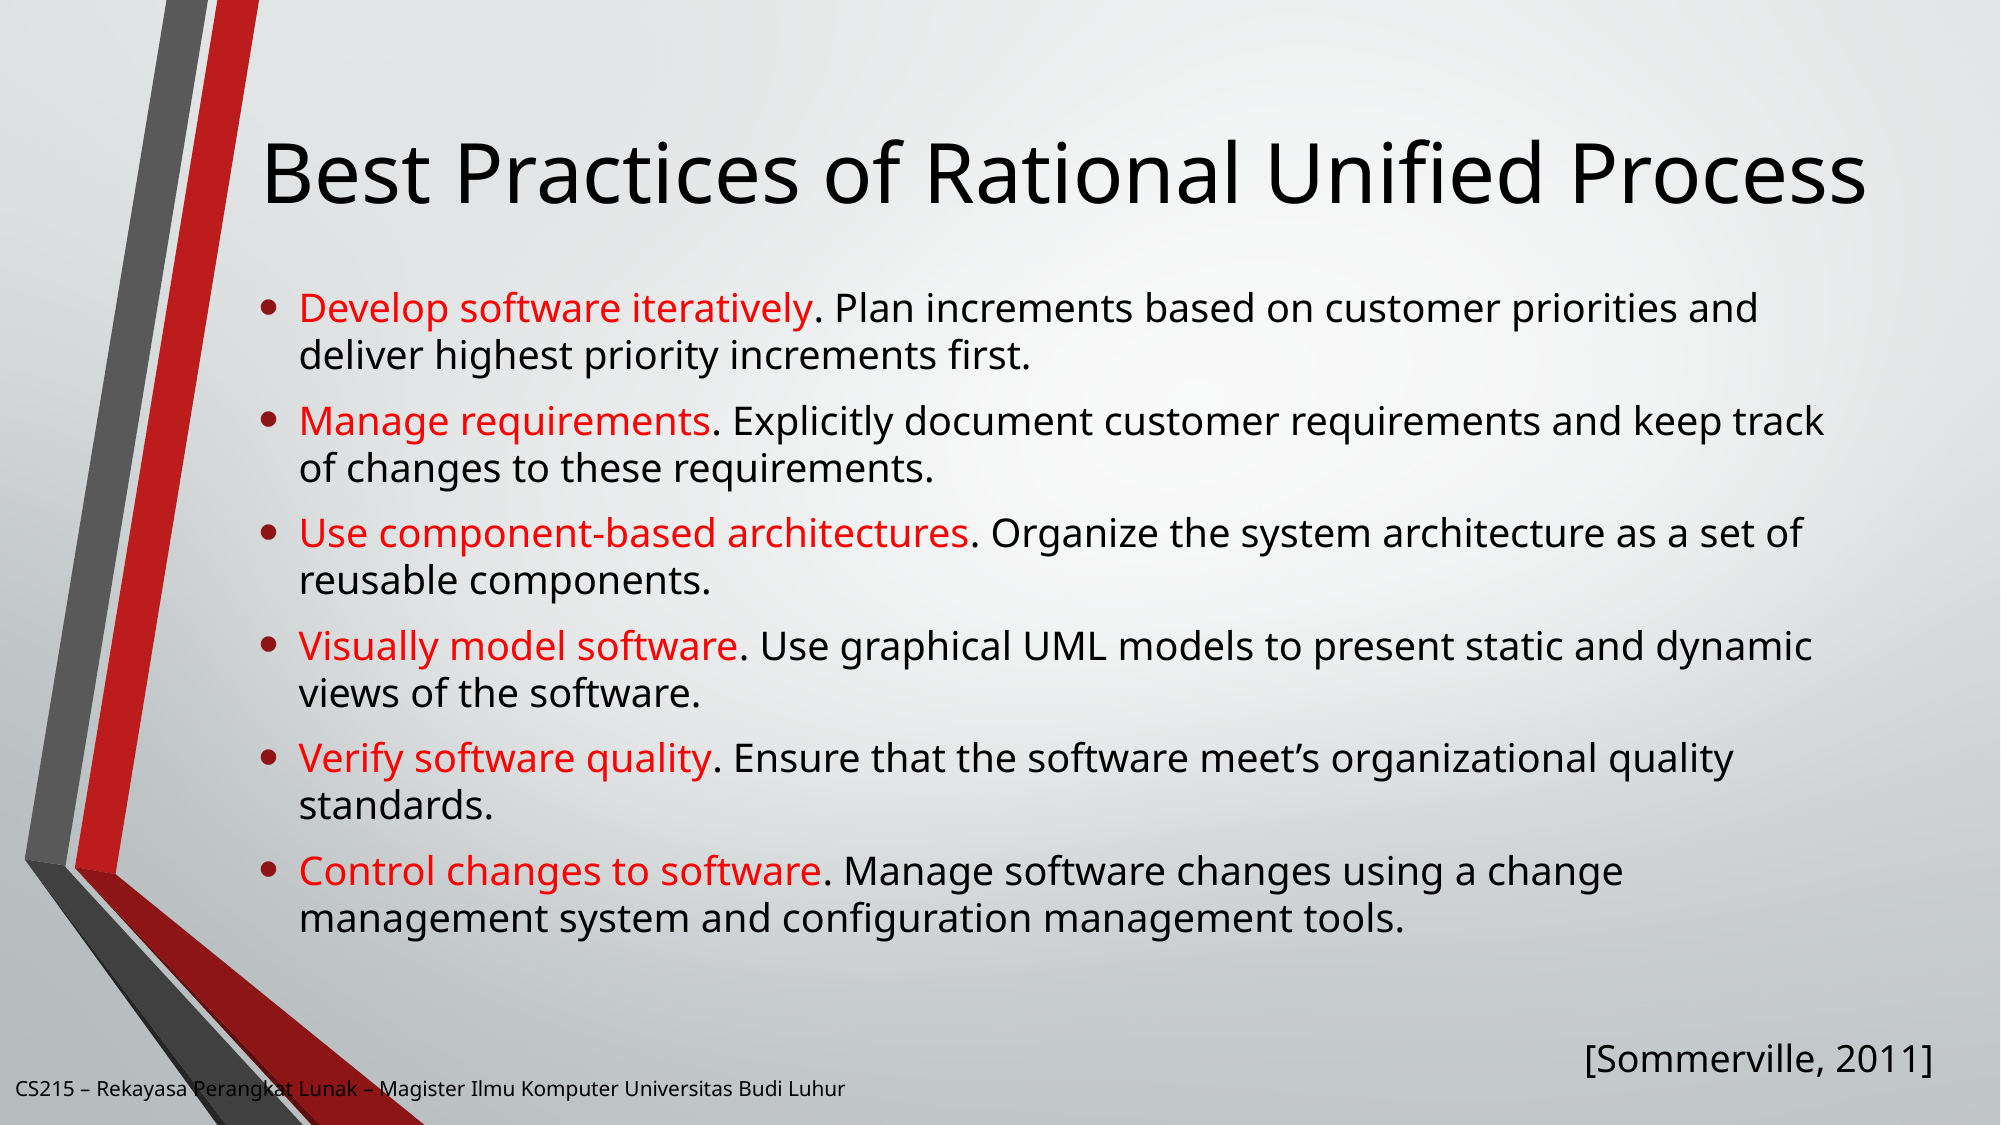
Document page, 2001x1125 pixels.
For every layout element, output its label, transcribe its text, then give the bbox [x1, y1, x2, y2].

title Best Practices of Rational Unified Process [243, 112, 1887, 275]
footer CS215 – Rekayasa Perangkat Lunak – Magister Ilmu Komputer Universitas Budi Luhur [0, 1059, 1163, 1120]
text_box [Sommerville, 2011] [1569, 1027, 1949, 1088]
list Develop software iteratively. Plan increments based on customer priorities and deliver highest priority increments first. Manage requirements. Explicitly document customer requirements and keep track of changes to these requirements. Use component-based architectures. Organize the system architecture as a set of reusable components. Visually model software. Use graphical UML models to present static and dynamic views of the software. Verify software quality. Ensure that the software meet’s organizational quality standards. Control changes to software. Manage software changes using a change management system and configuration management tools. [243, 275, 1887, 950]
